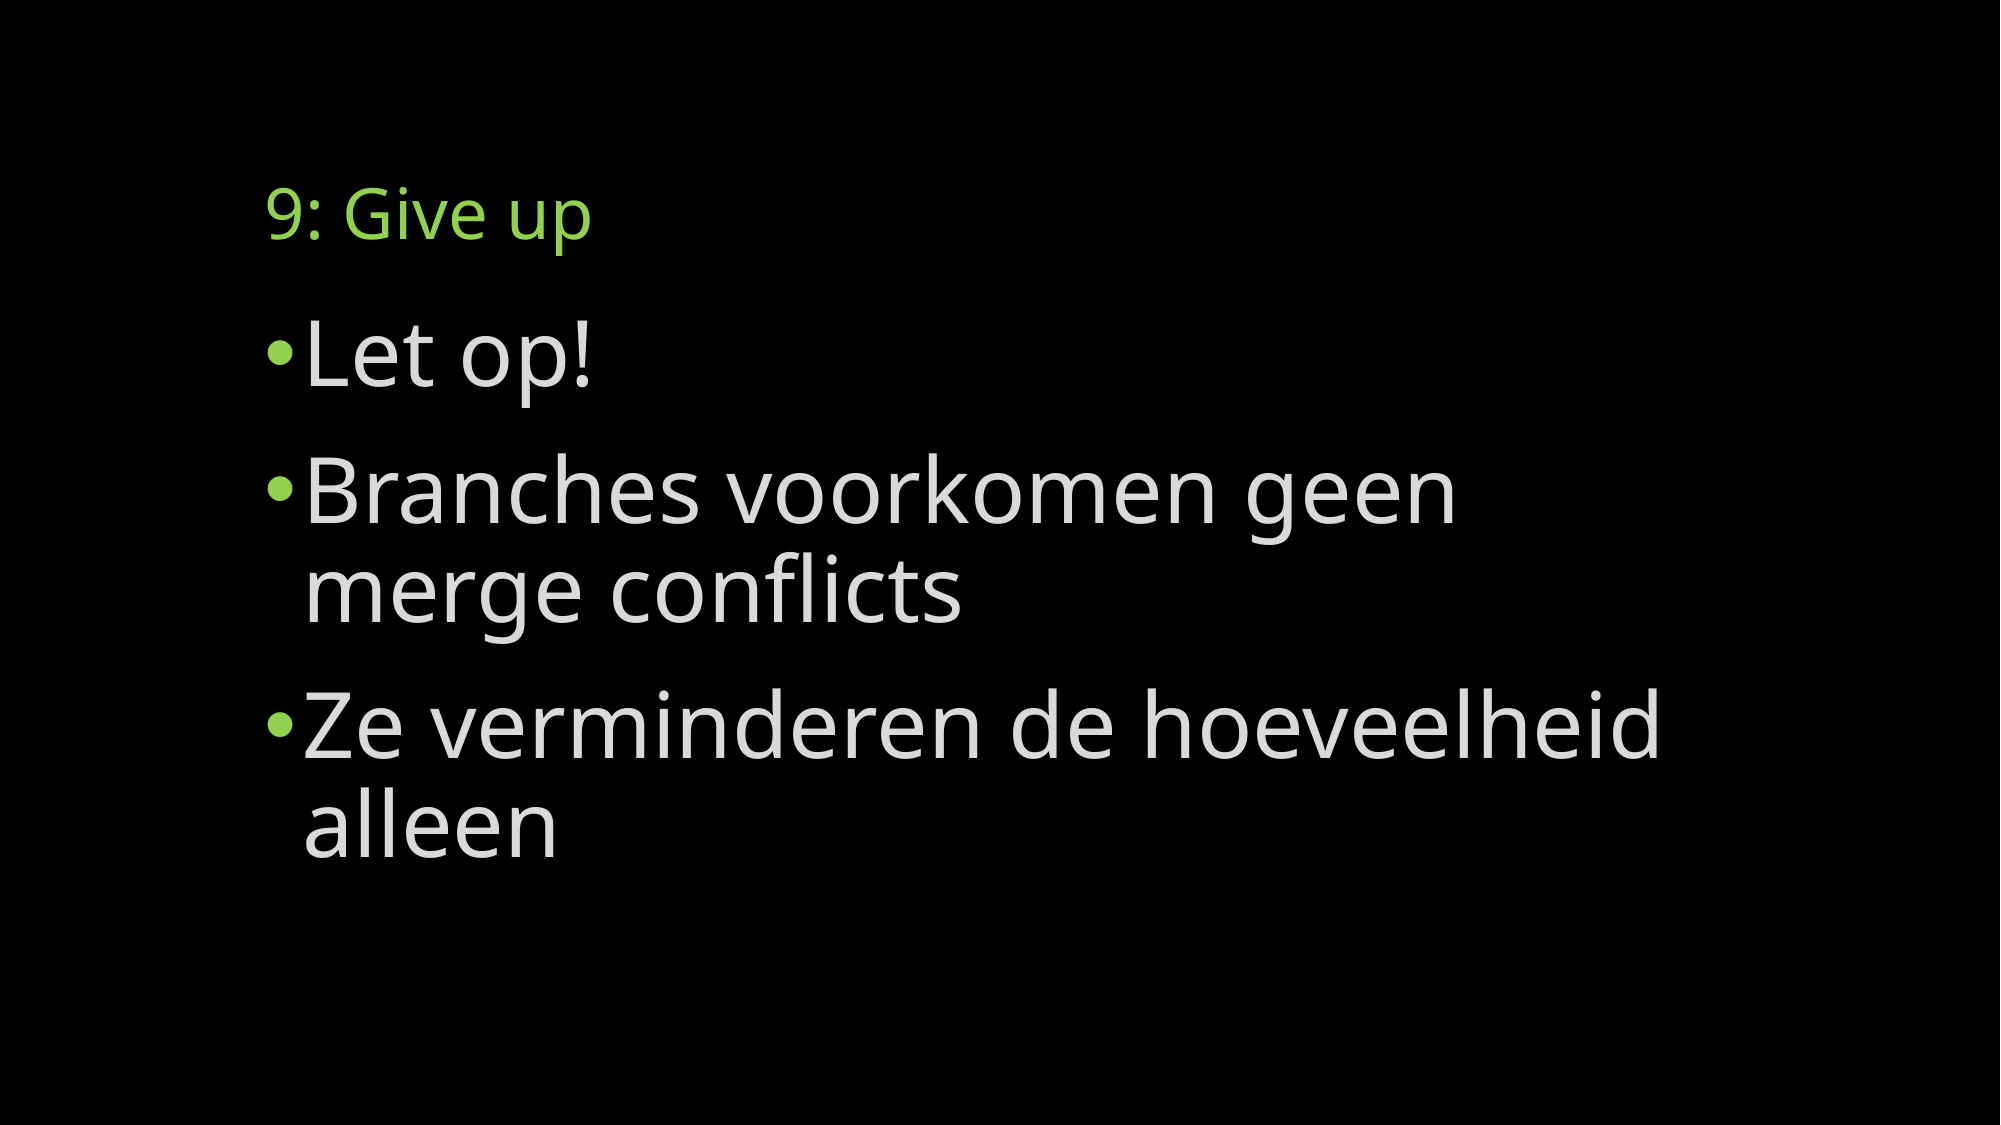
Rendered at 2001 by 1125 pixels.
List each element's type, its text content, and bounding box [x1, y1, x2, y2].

list Let op! Branches voorkomen geen merge conflicts Ze verminderen de hoeveelheid alleen [249, 299, 1750, 1000]
title 9: Give up [249, 75, 1750, 263]
